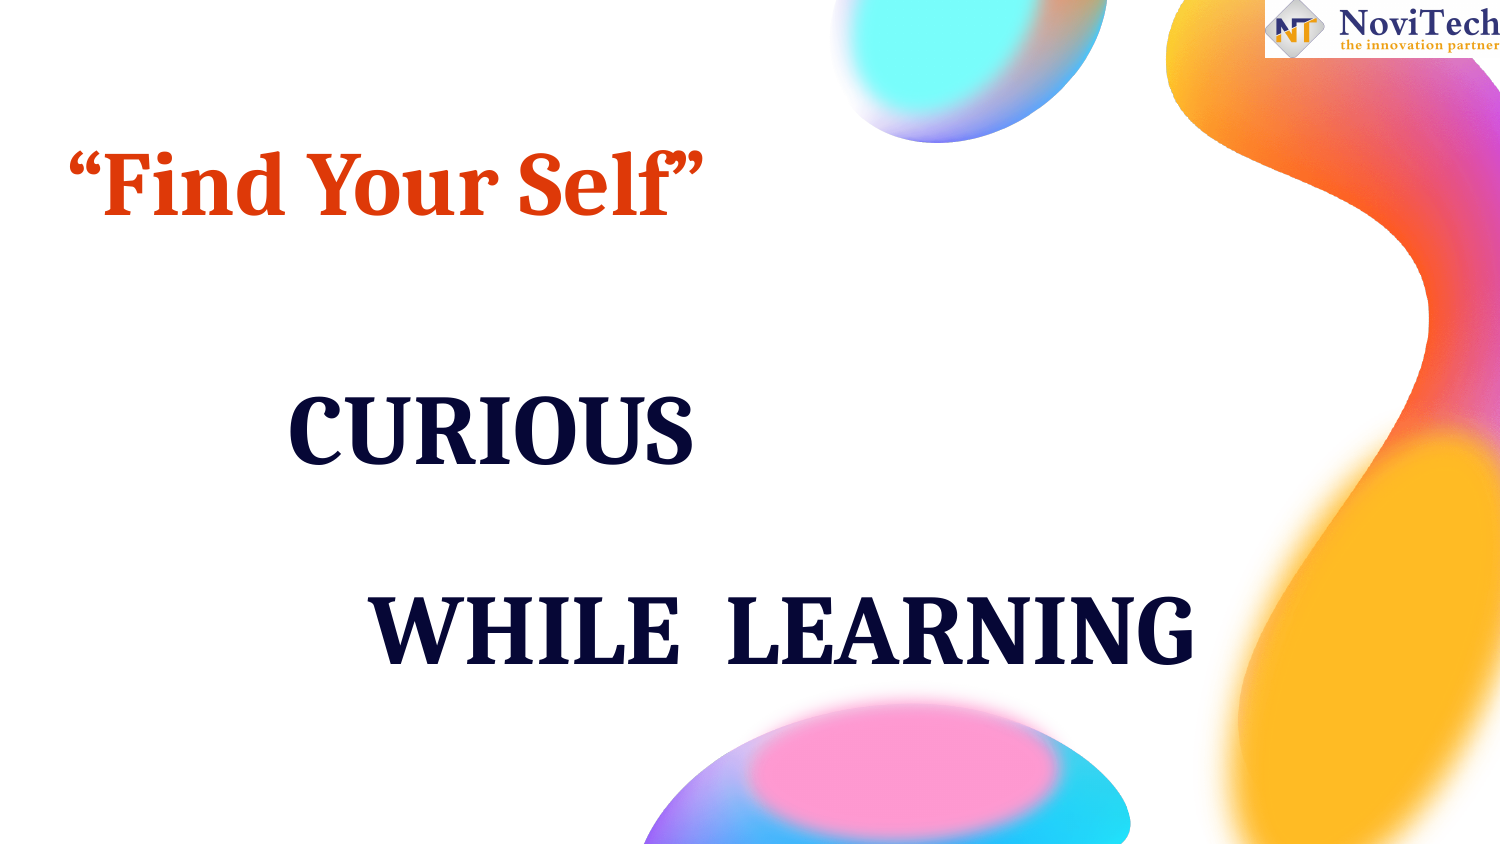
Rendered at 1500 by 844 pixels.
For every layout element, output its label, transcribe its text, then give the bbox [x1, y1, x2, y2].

subtitle CURIOUS [31, 289, 974, 469]
text_box WHILE LEARNING [312, 489, 1252, 669]
picture [583, 669, 1138, 844]
picture [809, 0, 1500, 844]
title “Find Your Self” [50, 107, 1061, 250]
